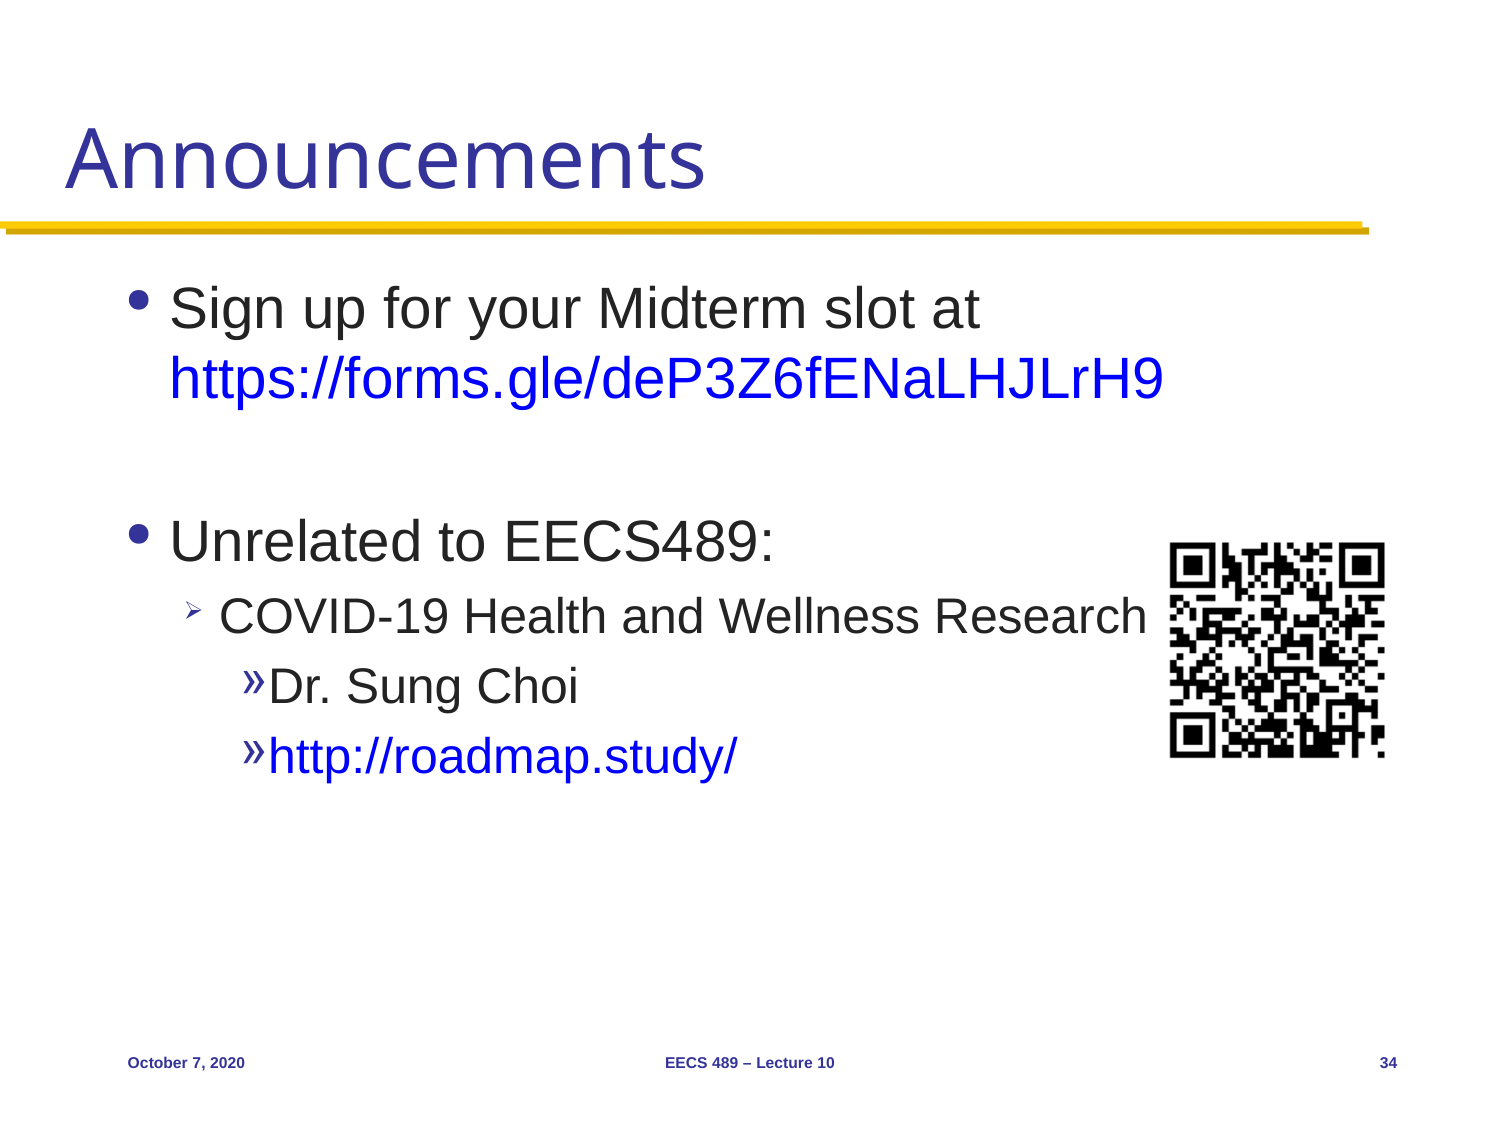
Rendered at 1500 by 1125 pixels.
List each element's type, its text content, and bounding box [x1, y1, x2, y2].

slide_number 34 [1312, 1024, 1413, 1101]
picture [1162, 537, 1388, 763]
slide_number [112, 1024, 426, 1101]
footer EECS 489 – Lecture 10 [512, 1024, 988, 1101]
title Announcements [49, 24, 1451, 213]
list Sign up for your Midterm slot at https://forms.gle/deP3Z6fENaLHJLrH9 Unrelated to EECS489: COVID-19 Health and Wellness Research Dr. Sung Choi http://roadmap.study/ [112, 262, 1413, 988]
